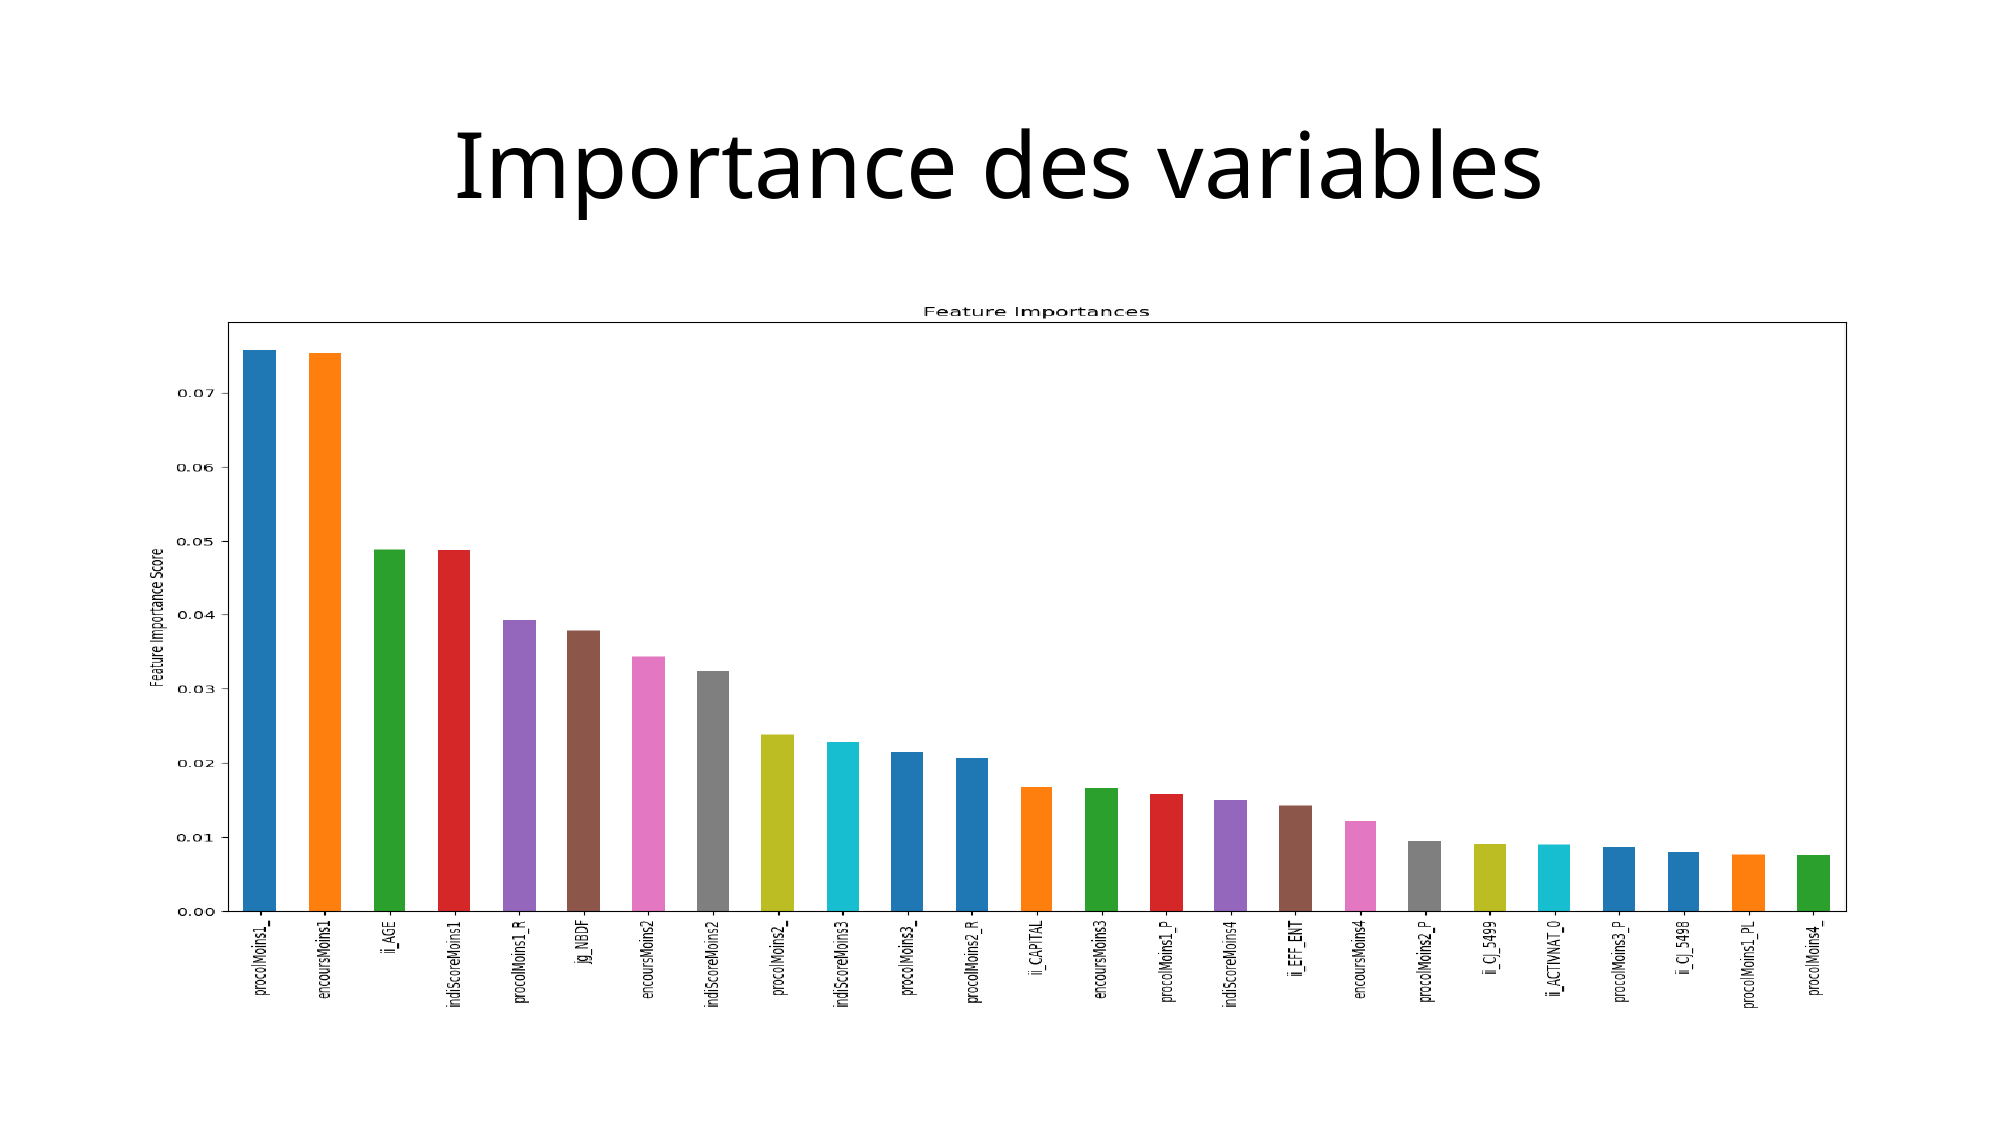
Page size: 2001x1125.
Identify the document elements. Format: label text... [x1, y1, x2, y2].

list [137, 299, 1863, 1014]
title Importance des variables [137, 59, 1863, 278]
